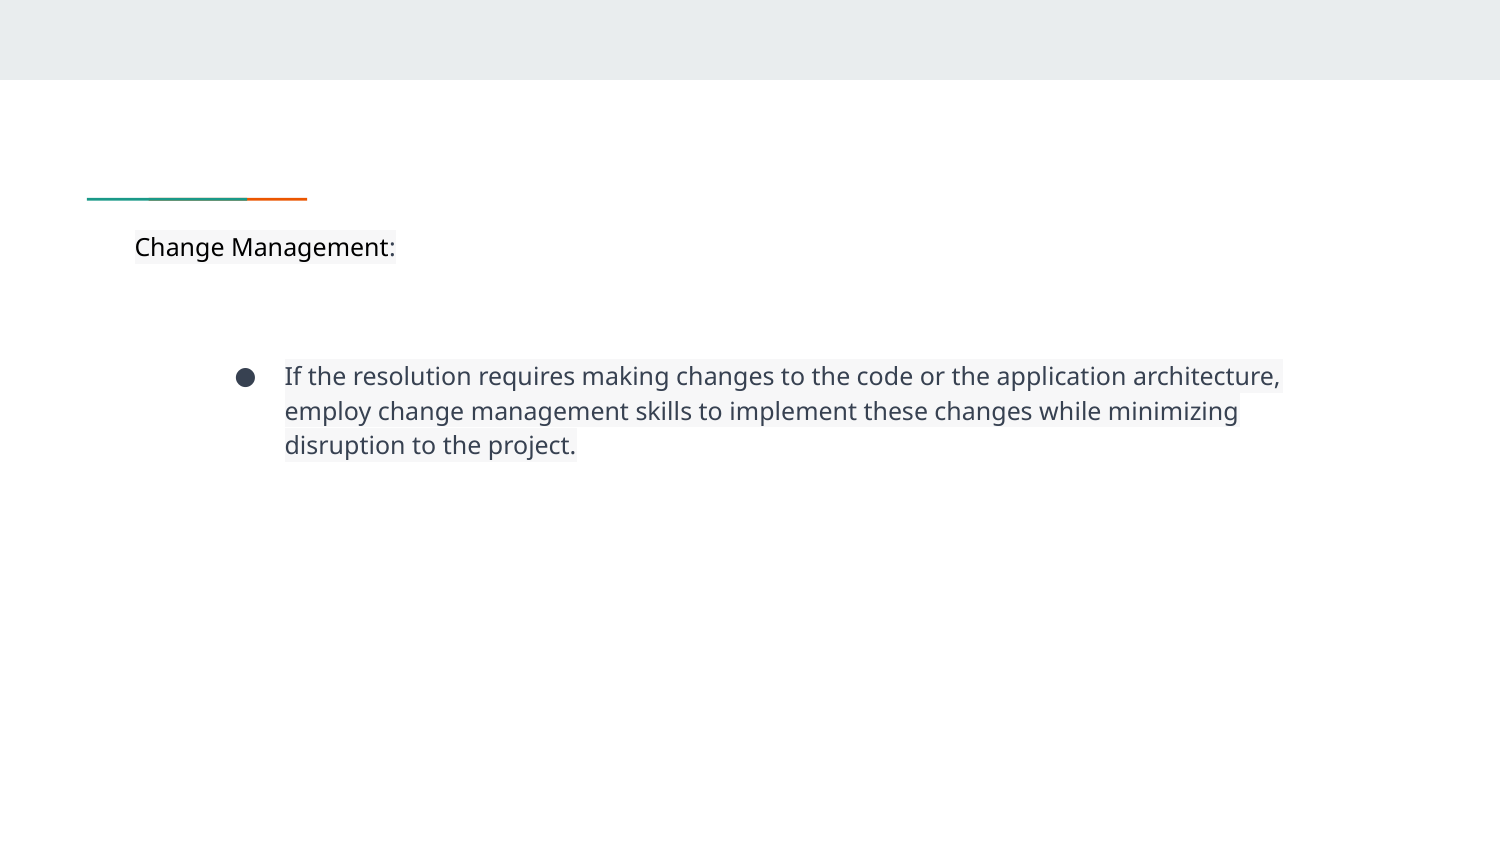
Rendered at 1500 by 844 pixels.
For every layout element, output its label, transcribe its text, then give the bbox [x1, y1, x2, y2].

list If the resolution requires making changes to the code or the application architecture, employ change management skills to implement these changes while minimizing disruption to the project. [119, 341, 1381, 712]
title Change Management: [119, 216, 1381, 305]
